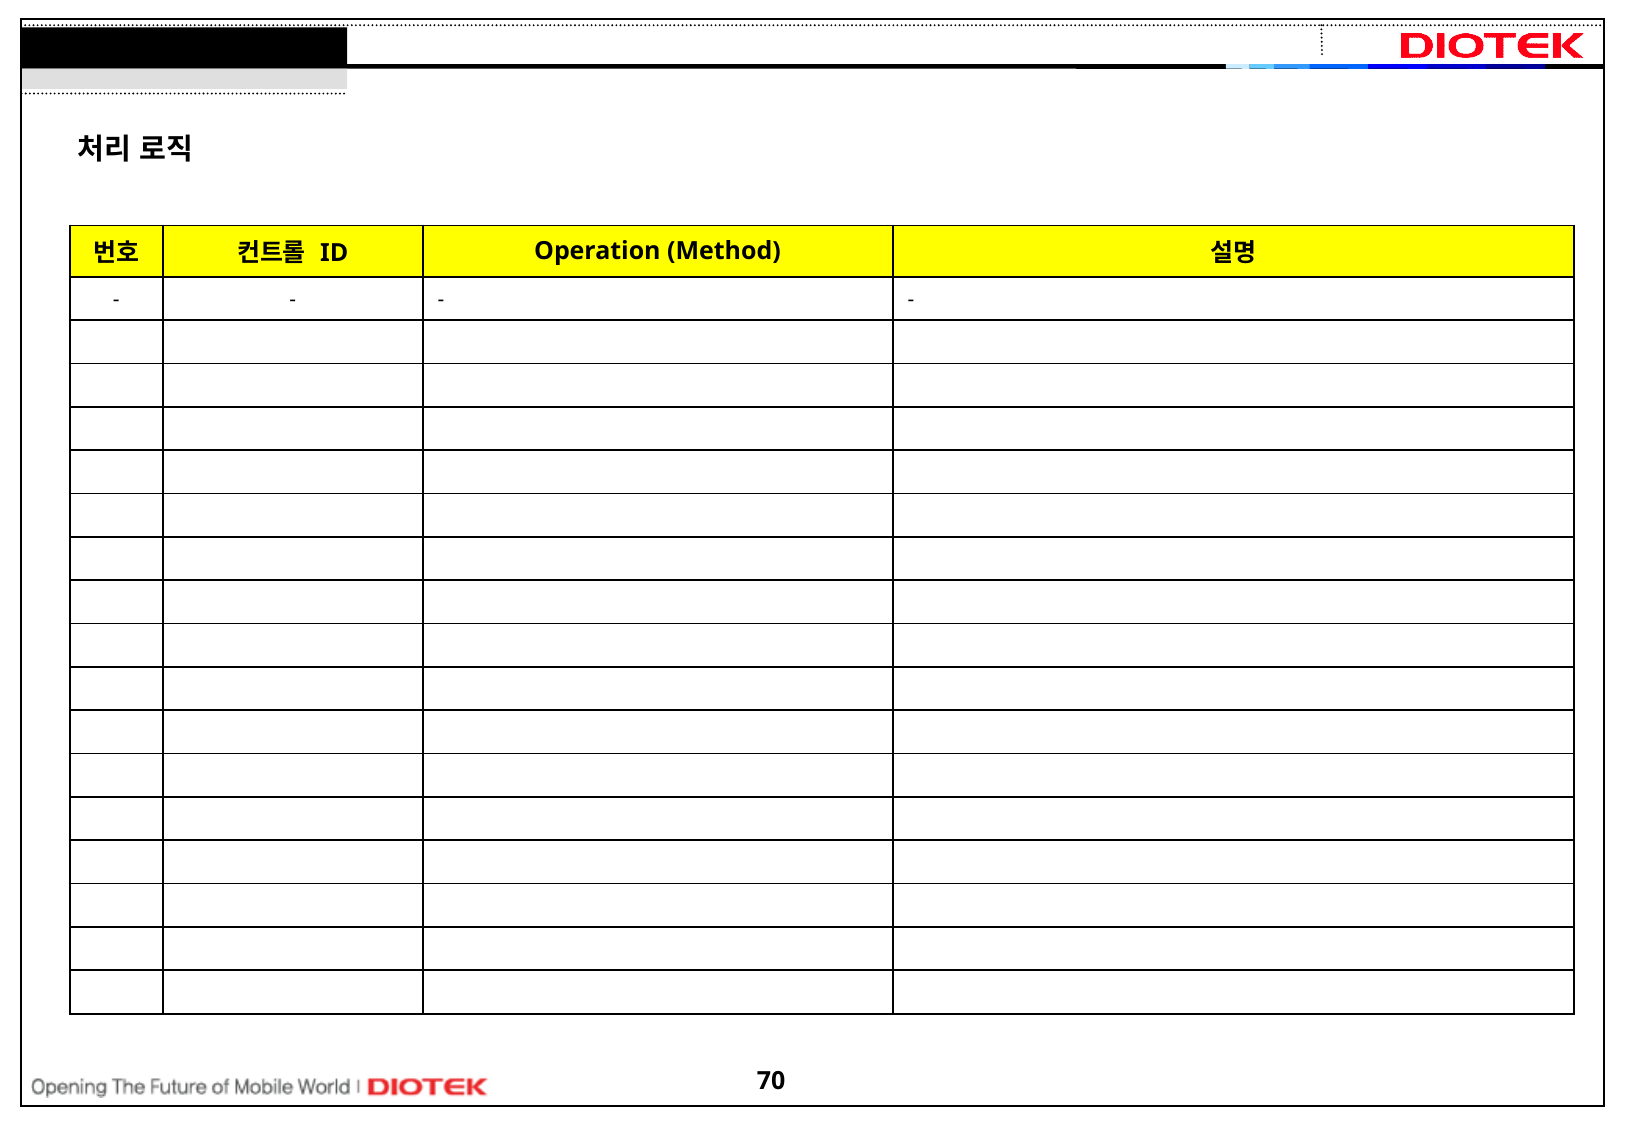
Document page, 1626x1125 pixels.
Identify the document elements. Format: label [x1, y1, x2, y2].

table_cell [71, 408, 162, 449]
table_cell [164, 278, 422, 319]
table_cell [164, 798, 422, 839]
table_cell [71, 538, 162, 579]
table_cell [894, 754, 1573, 796]
table_cell [424, 884, 892, 926]
table_cell [164, 494, 422, 536]
table_header [71, 226, 162, 276]
table_cell [424, 754, 892, 796]
table_cell [71, 971, 162, 1013]
table_cell [424, 321, 892, 363]
table_cell [894, 798, 1573, 839]
table_cell [164, 711, 422, 753]
table_cell [894, 841, 1573, 883]
table_cell [71, 754, 162, 796]
table_cell [164, 538, 422, 579]
table_cell [164, 754, 422, 796]
table_cell [424, 581, 892, 623]
table_cell [424, 798, 892, 839]
table_cell [164, 451, 422, 493]
table_cell [71, 278, 162, 319]
table_cell [164, 321, 422, 363]
table_header [164, 226, 422, 276]
table_cell [424, 538, 892, 579]
table_cell [894, 321, 1573, 363]
table_cell [71, 884, 162, 926]
table_cell [71, 841, 162, 883]
table_cell [894, 494, 1573, 536]
table_cell [424, 928, 892, 969]
table_cell [164, 364, 422, 406]
table_cell [424, 711, 892, 753]
table_cell [164, 624, 422, 666]
table_cell [894, 408, 1573, 449]
table_cell [71, 451, 162, 493]
table_cell [71, 364, 162, 406]
table_cell [894, 278, 1573, 319]
table_cell [424, 451, 892, 493]
table_cell [71, 668, 162, 709]
picture [1401, 33, 1584, 58]
table_cell [894, 624, 1573, 666]
table_cell [894, 451, 1573, 493]
table_cell [894, 928, 1573, 969]
table_cell [71, 711, 162, 753]
table_cell [164, 668, 422, 709]
table_cell [71, 624, 162, 666]
table_cell [164, 581, 422, 623]
table_cell [424, 364, 892, 406]
table_cell [164, 841, 422, 883]
table_cell [71, 494, 162, 536]
table_cell [894, 971, 1573, 1013]
table_cell [424, 408, 892, 449]
table_cell [164, 928, 422, 969]
table_cell [424, 278, 892, 319]
table_cell [424, 971, 892, 1013]
table_cell [71, 581, 162, 623]
picture [31, 1066, 508, 1098]
table_cell [894, 884, 1573, 926]
table_cell [894, 538, 1573, 579]
table_cell [71, 321, 162, 363]
table_cell [71, 928, 162, 969]
table_cell [424, 624, 892, 666]
table_cell [894, 711, 1573, 753]
table_cell [894, 364, 1573, 406]
table_cell [164, 884, 422, 926]
table_cell [424, 668, 892, 709]
table_cell [424, 494, 892, 536]
table_header [894, 226, 1573, 276]
table_cell [424, 841, 892, 883]
table_cell [164, 408, 422, 449]
text_box [62, 123, 364, 174]
table_cell [71, 798, 162, 839]
table_cell [894, 581, 1573, 623]
table_cell [164, 971, 422, 1013]
table_header [424, 226, 892, 276]
table_cell [894, 668, 1573, 709]
